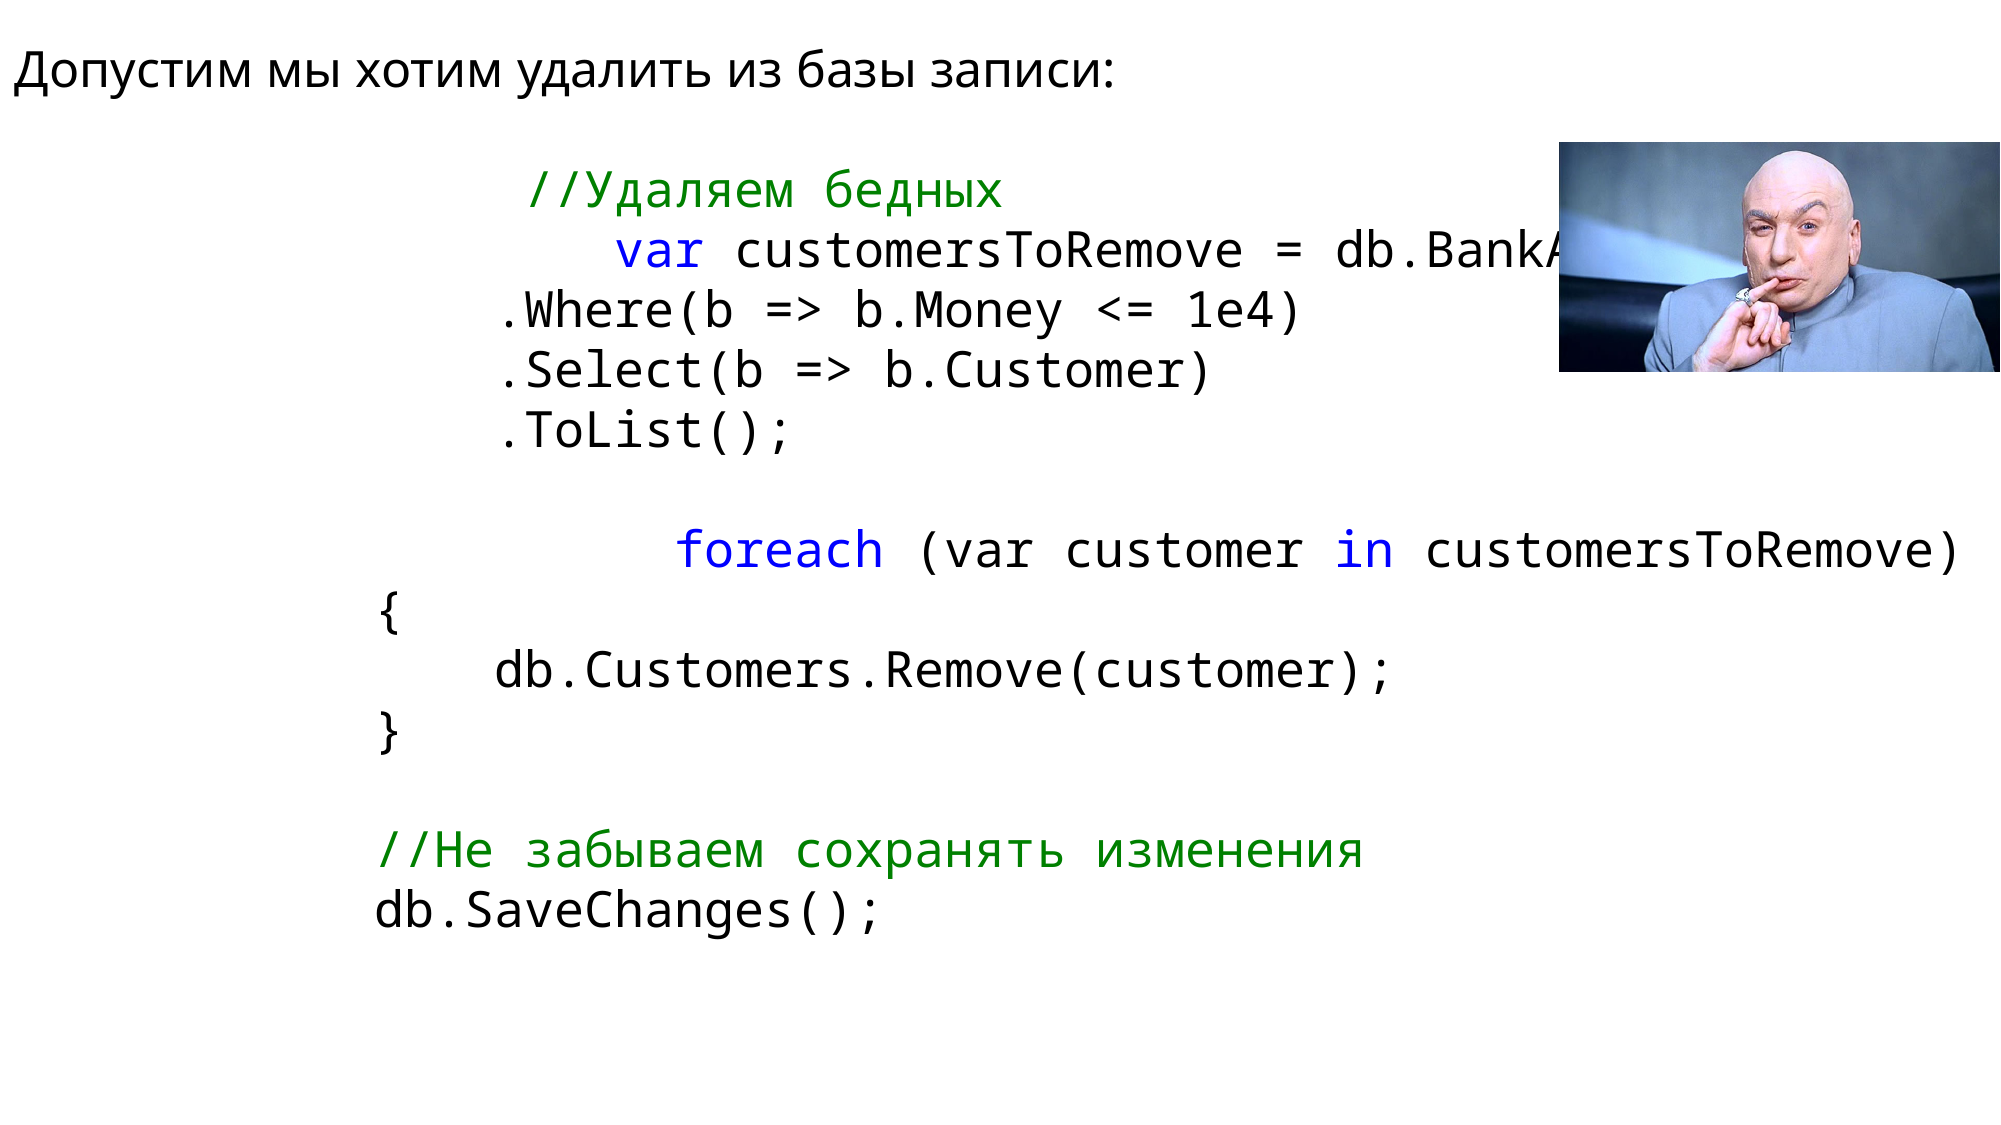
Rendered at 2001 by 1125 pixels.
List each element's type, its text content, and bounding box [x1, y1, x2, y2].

picture [1559, 142, 2000, 372]
text_box Допустим мы хотим удалить из базы записи: //Удаляем бедных var customersToRemove = db.BankAccounts .Where(b => b.Money <= 1e4) .Select(b => b.Customer) .ToList(); foreach (var customer in customersToRemove) { db.Customers.Remove(customer); } //Не забываем сохранять изменения db.SaveChanges(); [0, 0, 2000, 945]
